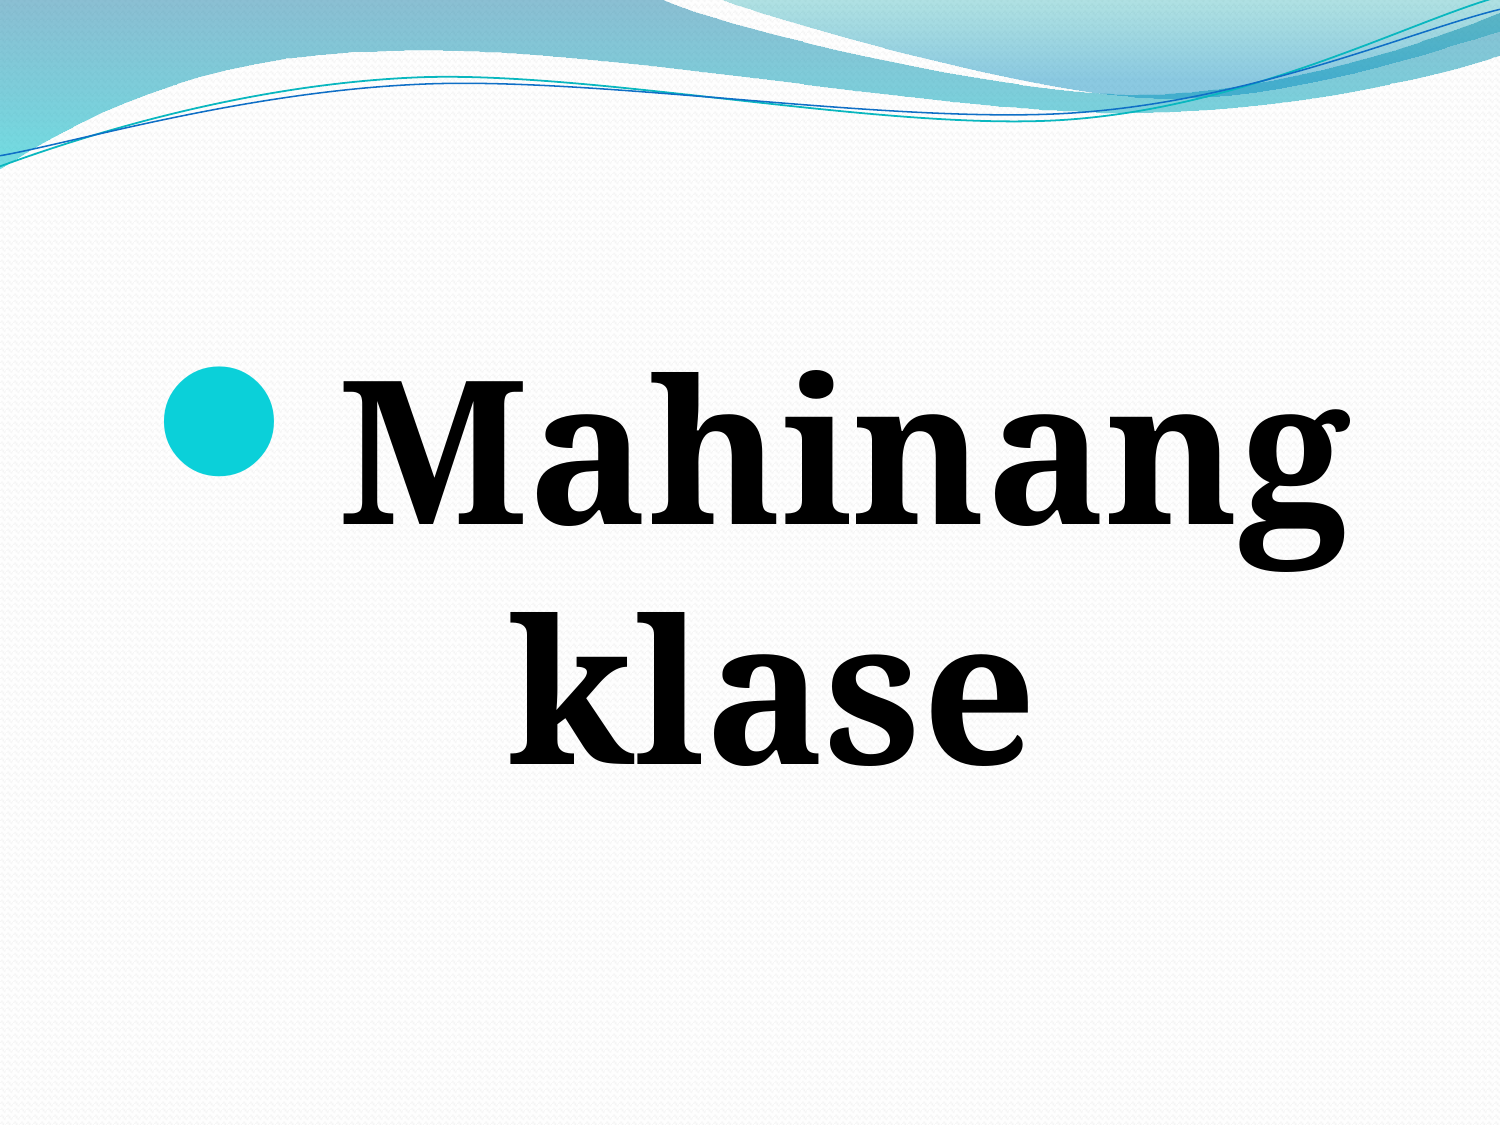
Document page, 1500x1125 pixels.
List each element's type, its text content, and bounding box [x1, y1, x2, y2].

list Mahinang klase [75, 317, 1425, 1038]
